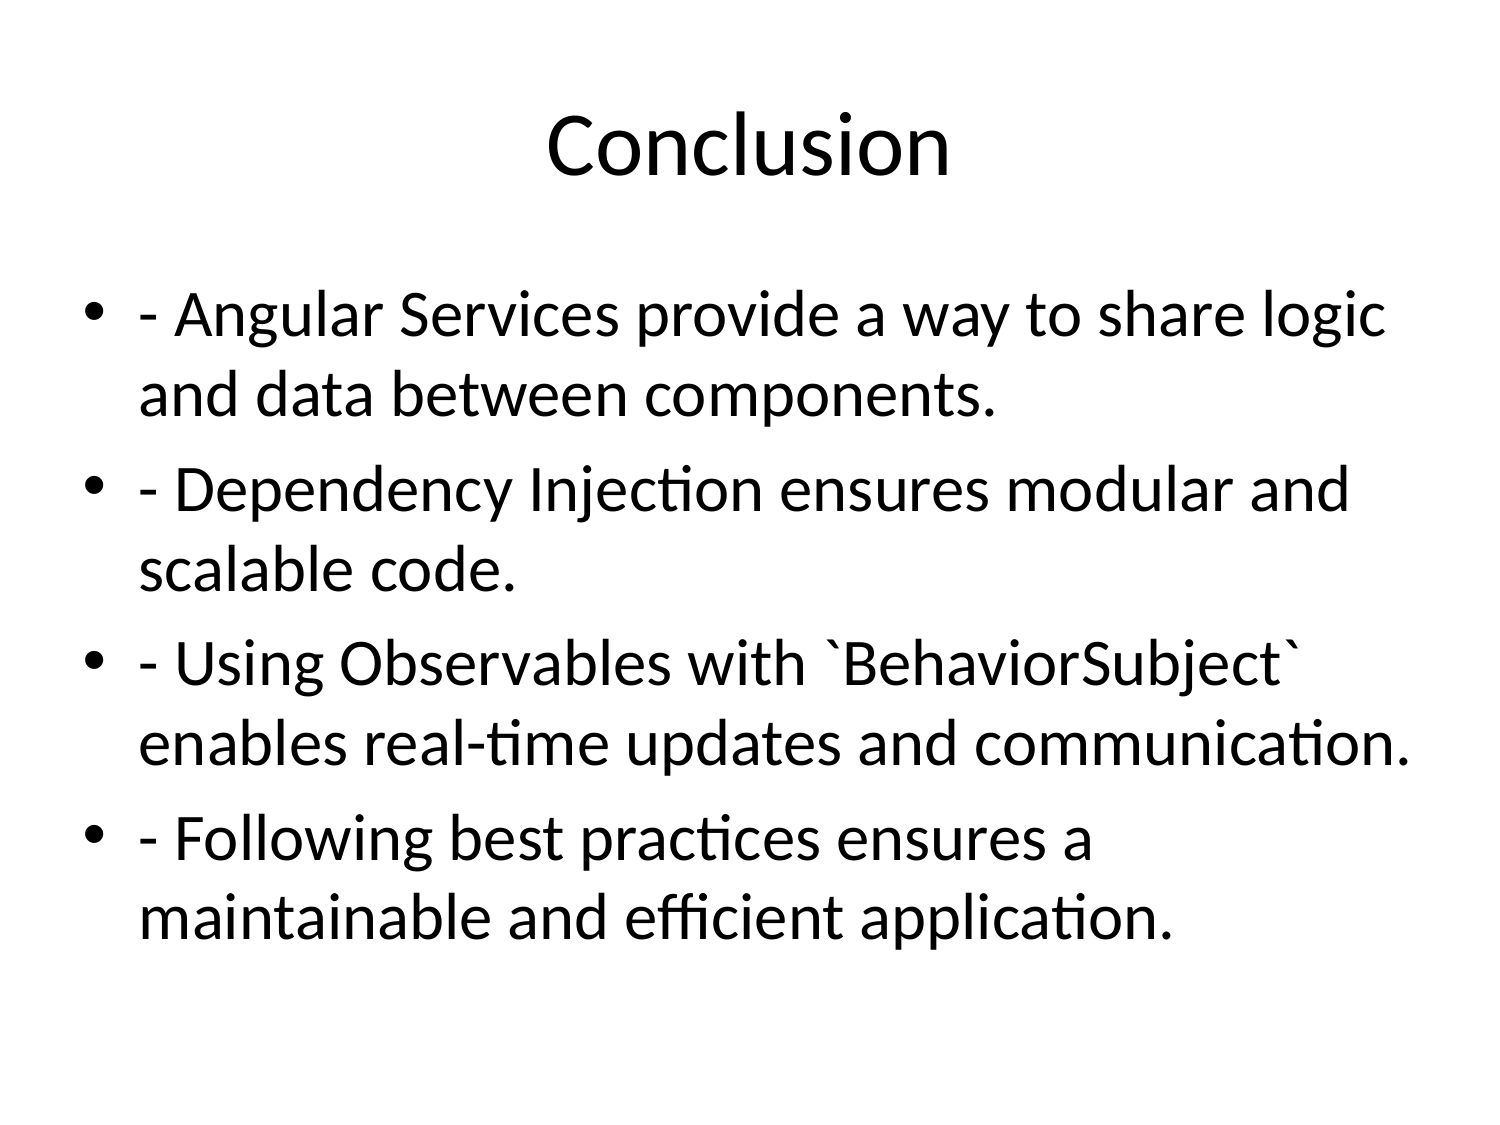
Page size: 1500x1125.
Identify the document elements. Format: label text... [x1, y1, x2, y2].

title Conclusion [74, 44, 1426, 234]
list - Angular Services provide a way to share logic and data between components. - Dependency Injection ensures modular and scalable code. - Using Observables with `BehaviorSubject` enables real-time updates and communication. - Following best practices ensures a maintainable and efficient application. [74, 261, 1426, 1006]
